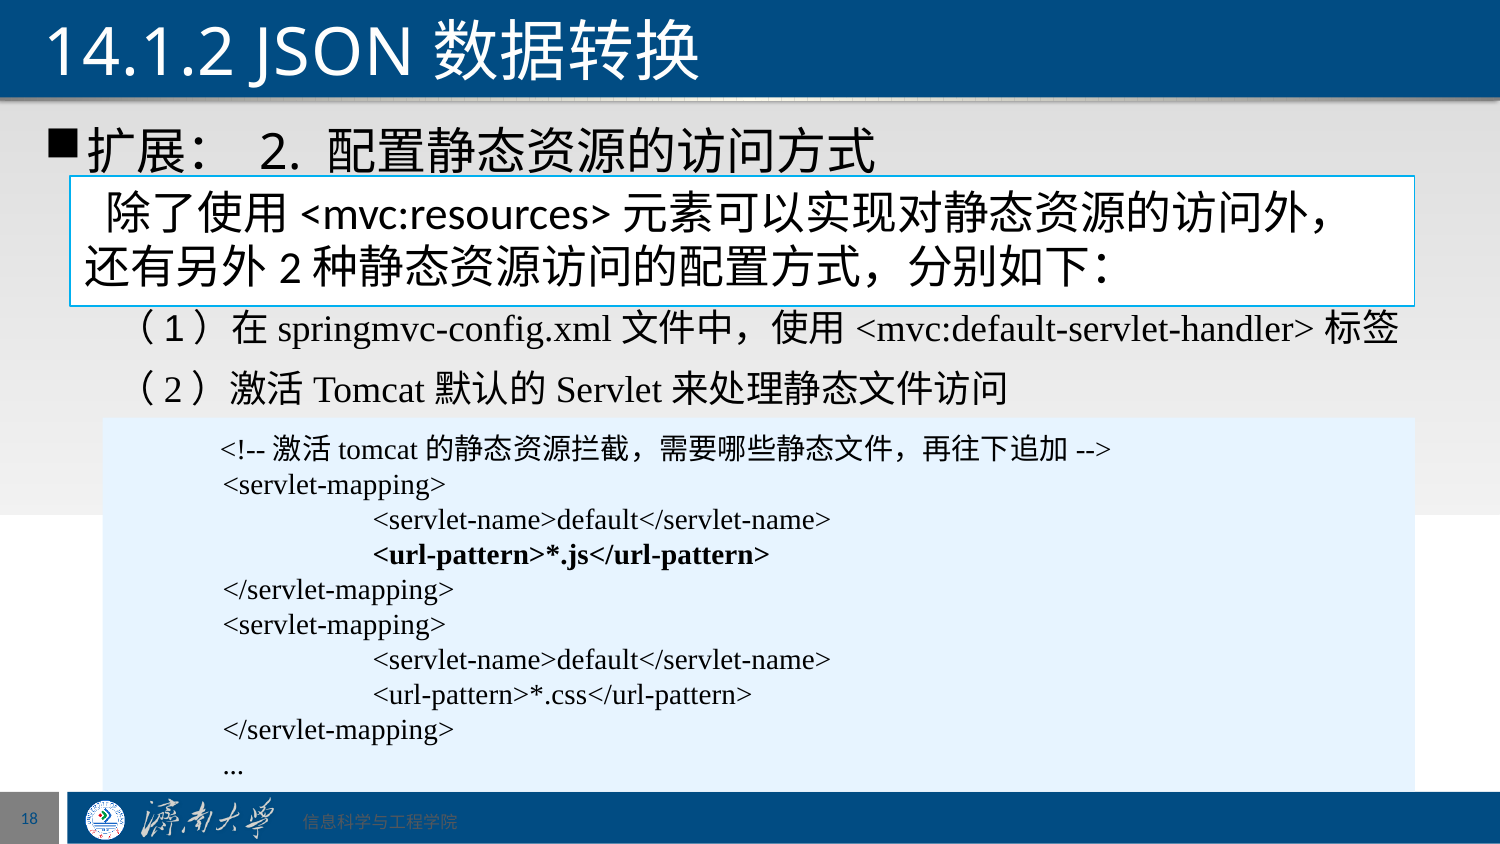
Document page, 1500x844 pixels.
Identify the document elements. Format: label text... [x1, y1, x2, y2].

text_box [102, 417, 1416, 792]
list 扩展： 2. 配置静态资源的访问方式 [29, 112, 1484, 791]
text_box 除了使用<mvc:resources>元素可以实现对静态资源的访问外，还有另外2种静态资源访问的配置方式，分别如下： [68, 174, 1417, 308]
picture [85, 800, 125, 840]
text_box （1）在springmvc-config.xml文件中，使用<mvc:default-servlet-handler>标签 [102, 296, 1415, 357]
text_box （2）激活Tomcat默认的Servlet来处理静态文件访问 [102, 357, 1415, 417]
title 14.1.2 JSON数据转换 [0, 0, 1500, 98]
